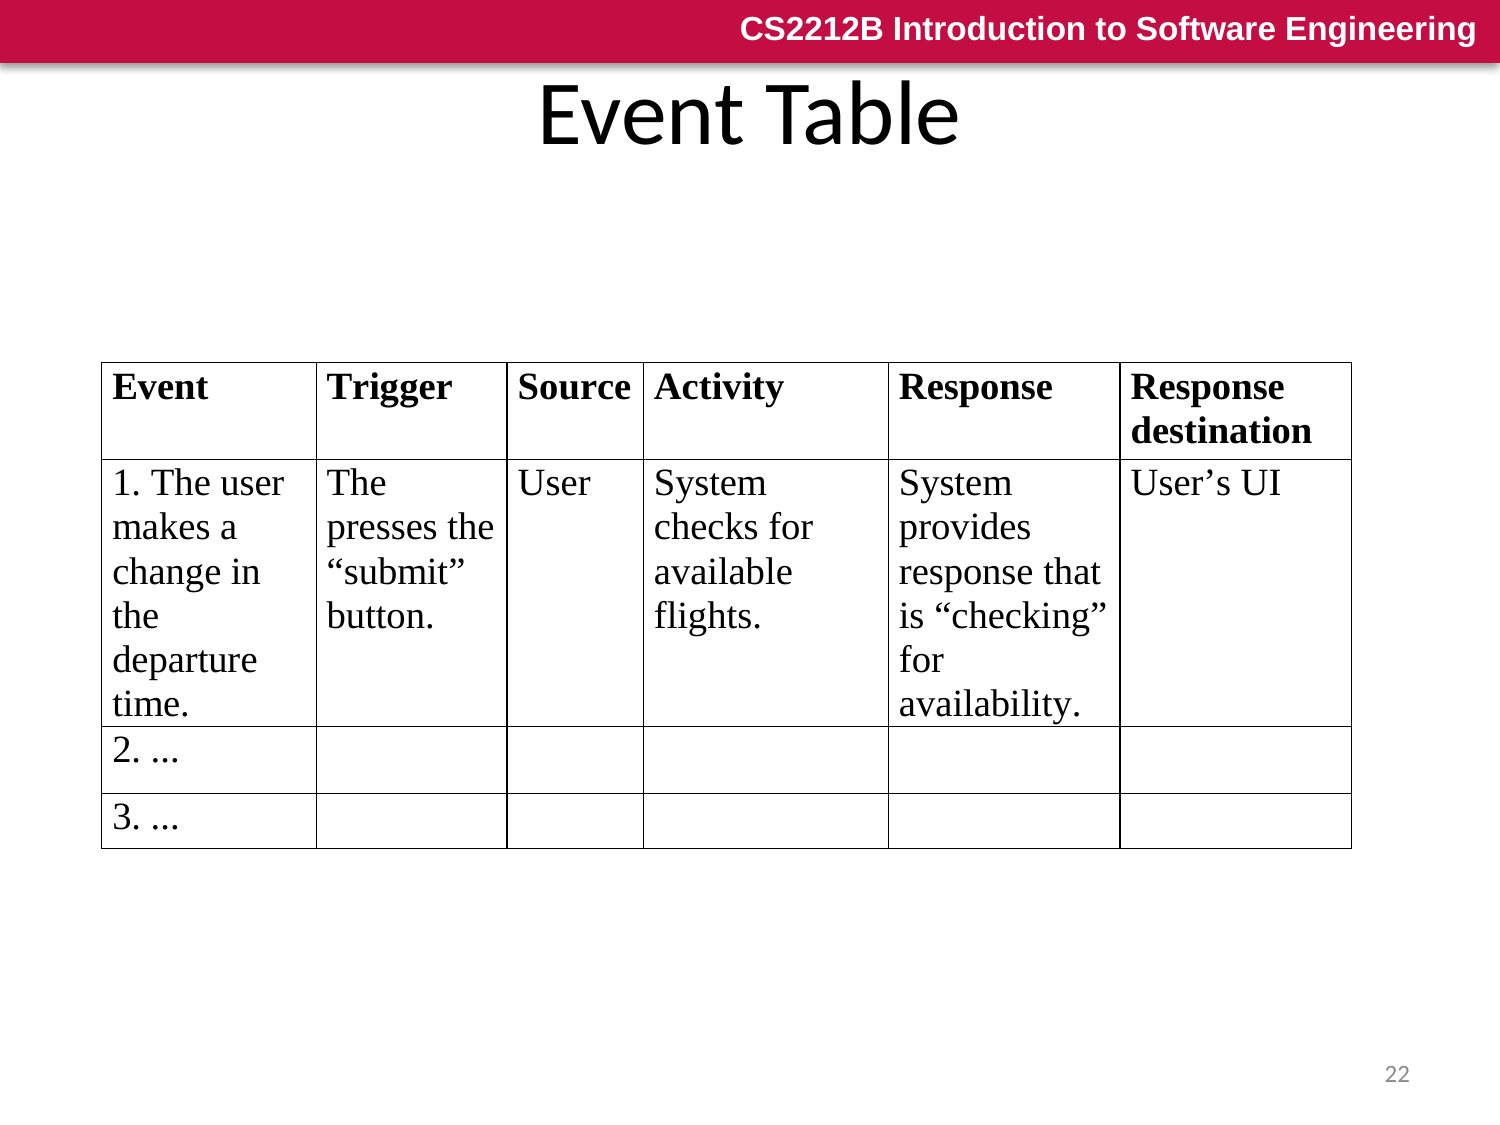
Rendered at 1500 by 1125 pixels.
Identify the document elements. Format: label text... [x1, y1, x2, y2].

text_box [87, 362, 1482, 980]
picture [0, 0, 1500, 63]
picture [1333, 25, 1340, 37]
slide_number 22 [1074, 1042, 1425, 1103]
title Event Table [75, 45, 1425, 233]
